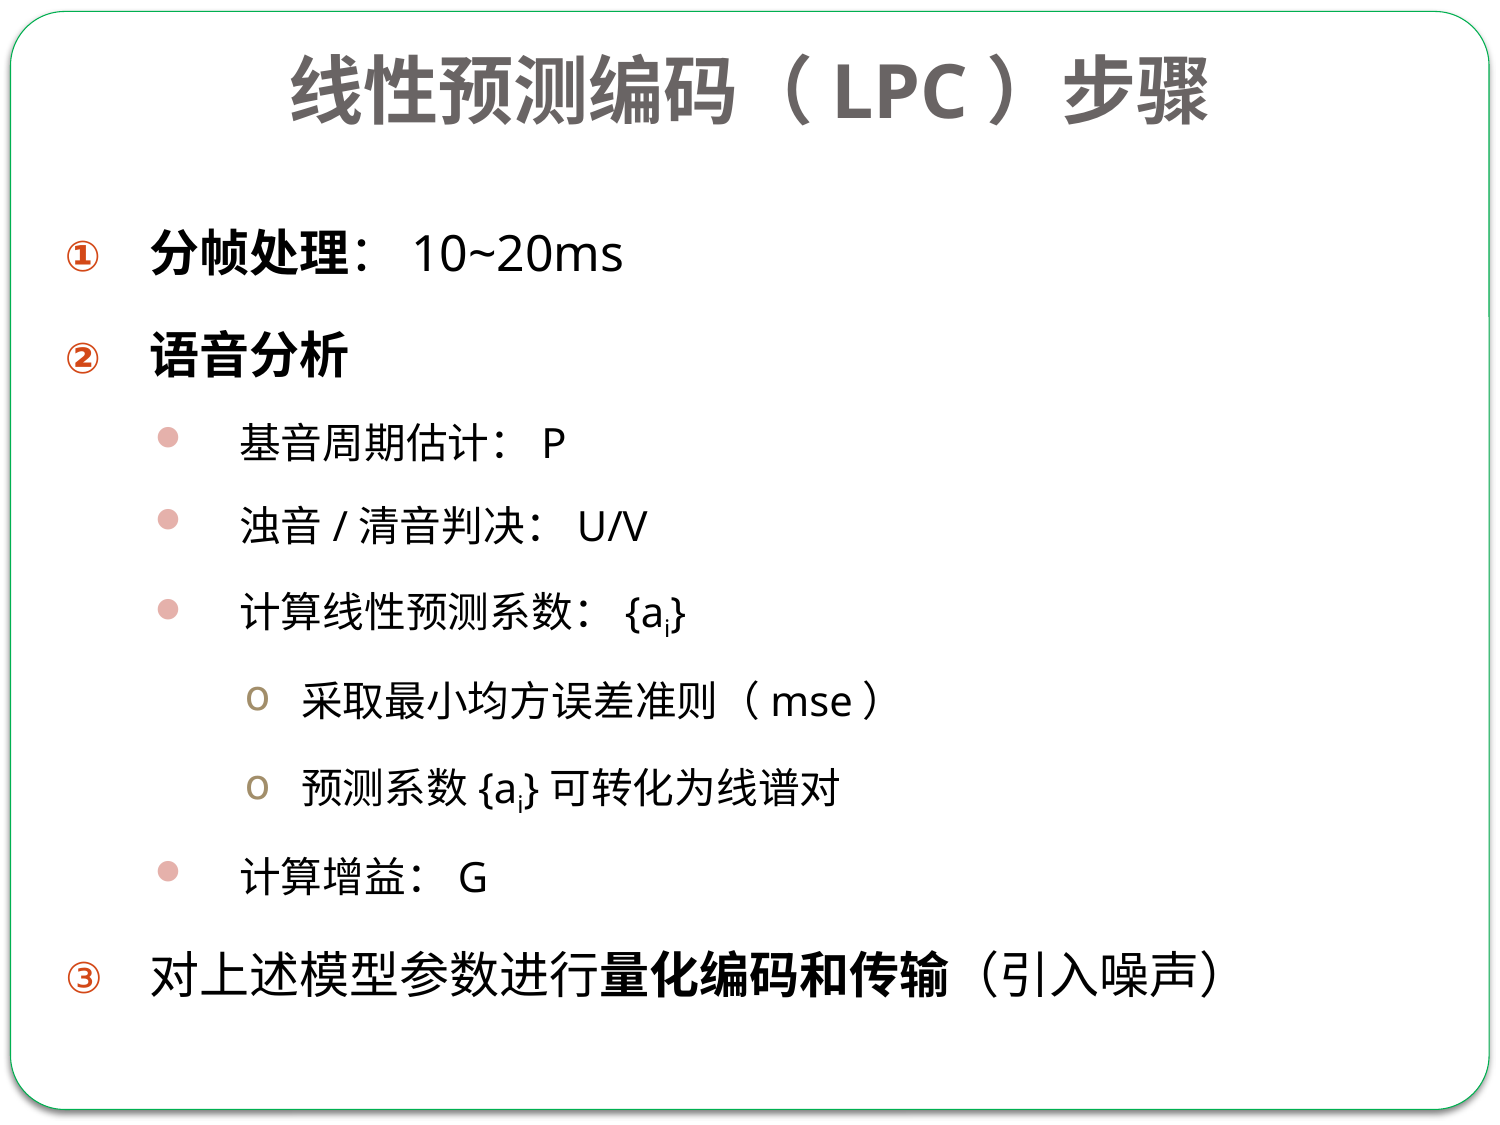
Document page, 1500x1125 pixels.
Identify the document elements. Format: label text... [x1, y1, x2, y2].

title 线性预测编码（LPC）步骤 [50, 19, 1450, 149]
list 分帧处理：10~20ms 语音分析 基音周期估计：P 浊音/清音判决：U/V 计算线性预测系数：{ai} 采取最小均方误差准则（mse） 预测系数{ai}可转化为线谱对 计算增益：G 对上述模型参数进行量化编码和传输（引入噪声） [50, 184, 1450, 999]
